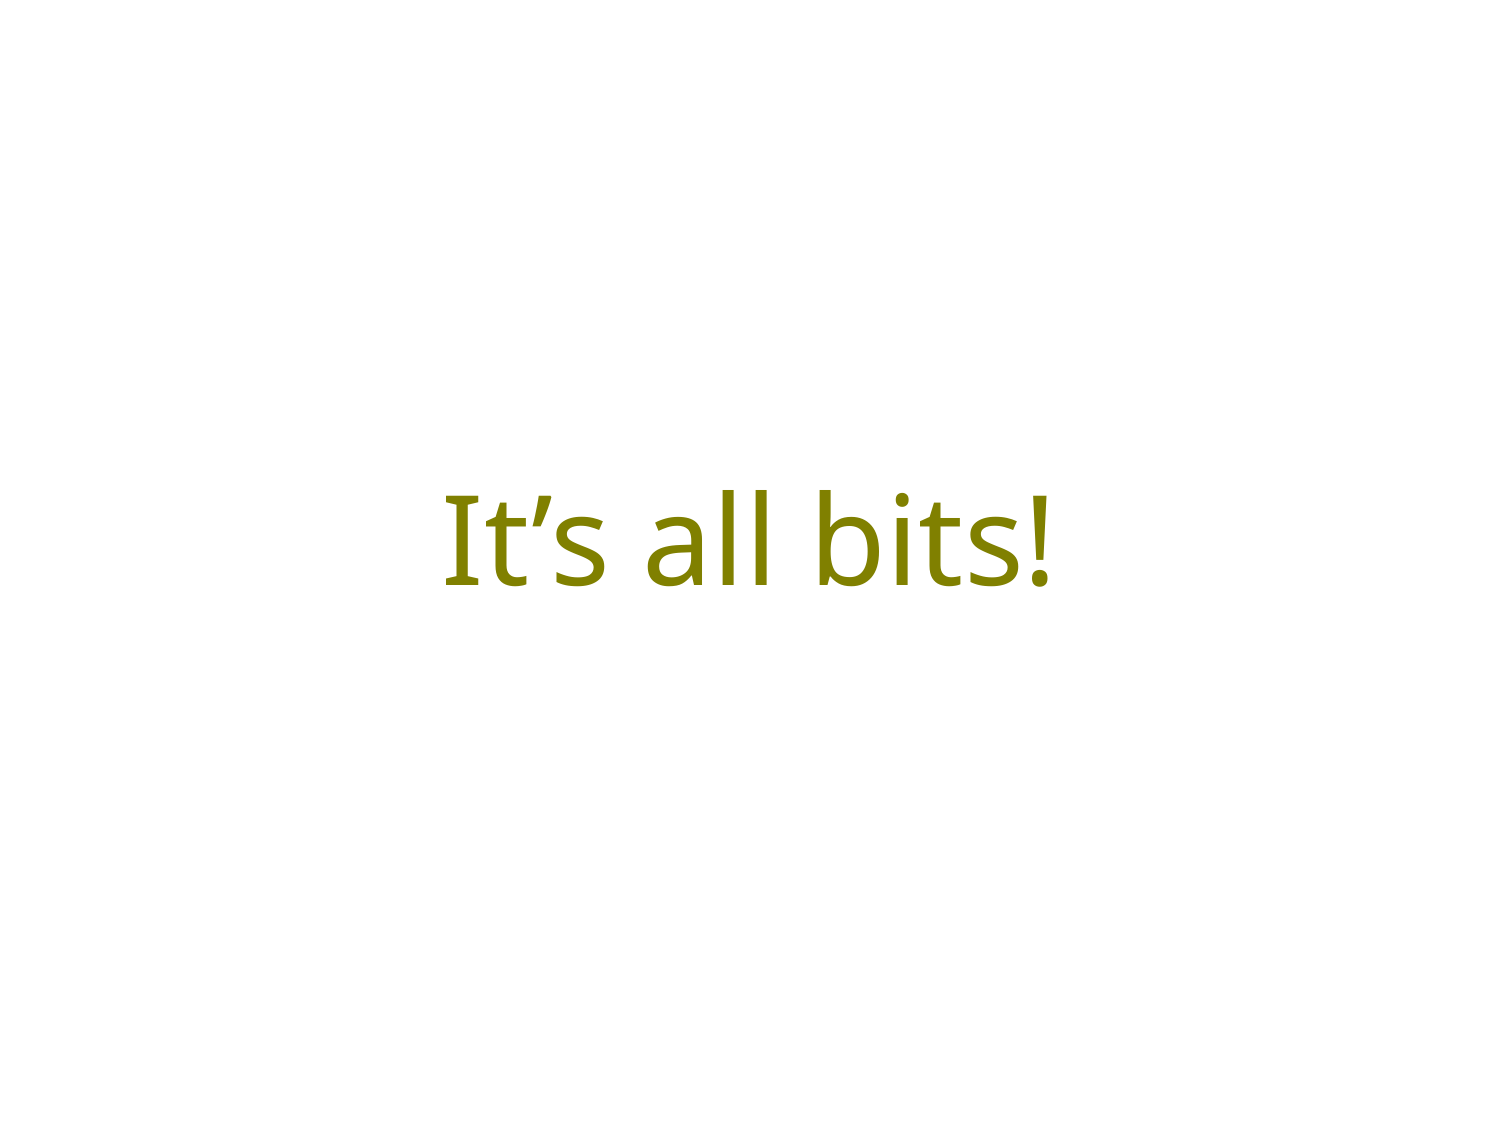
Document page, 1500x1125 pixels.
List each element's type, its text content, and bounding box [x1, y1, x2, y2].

title It’s all bits! [87, 253, 1413, 817]
